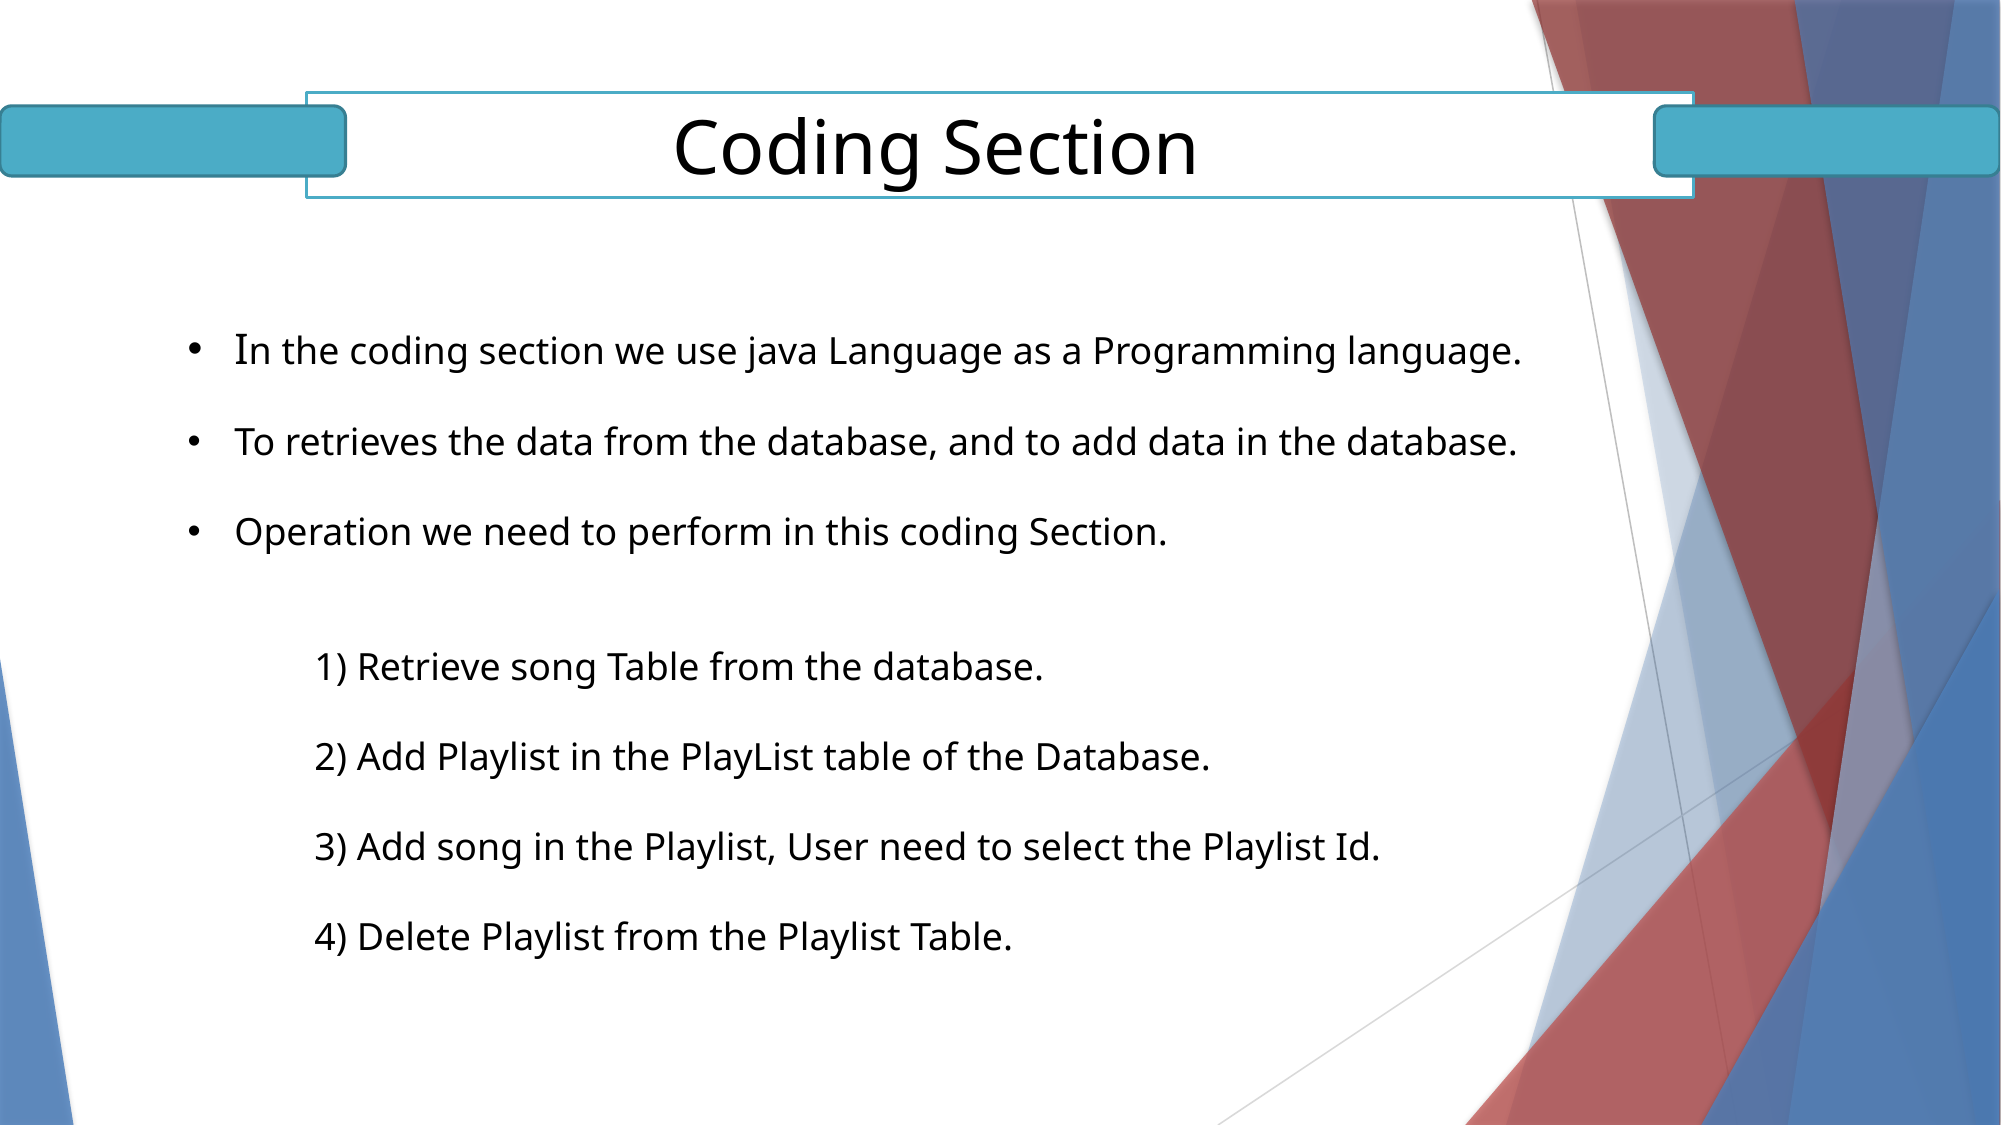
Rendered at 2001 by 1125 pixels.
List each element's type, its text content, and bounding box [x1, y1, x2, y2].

text_box In the coding section we use java Language as a Programming language. To retrieves the data from the database, and to add data in the database. Operation we need to perform in this coding Section. 1) Retrieve song Table from the database. 2) Add Playlist in the PlayList table of the Database. 3) Add song in the Playlist, User need to select the Playlist Id. 4) Delete Playlist from the Playlist Table. [172, 314, 1639, 966]
text_box [1652, 104, 2000, 178]
text_box Coding Section [305, 91, 1695, 199]
text_box [0, 104, 348, 178]
